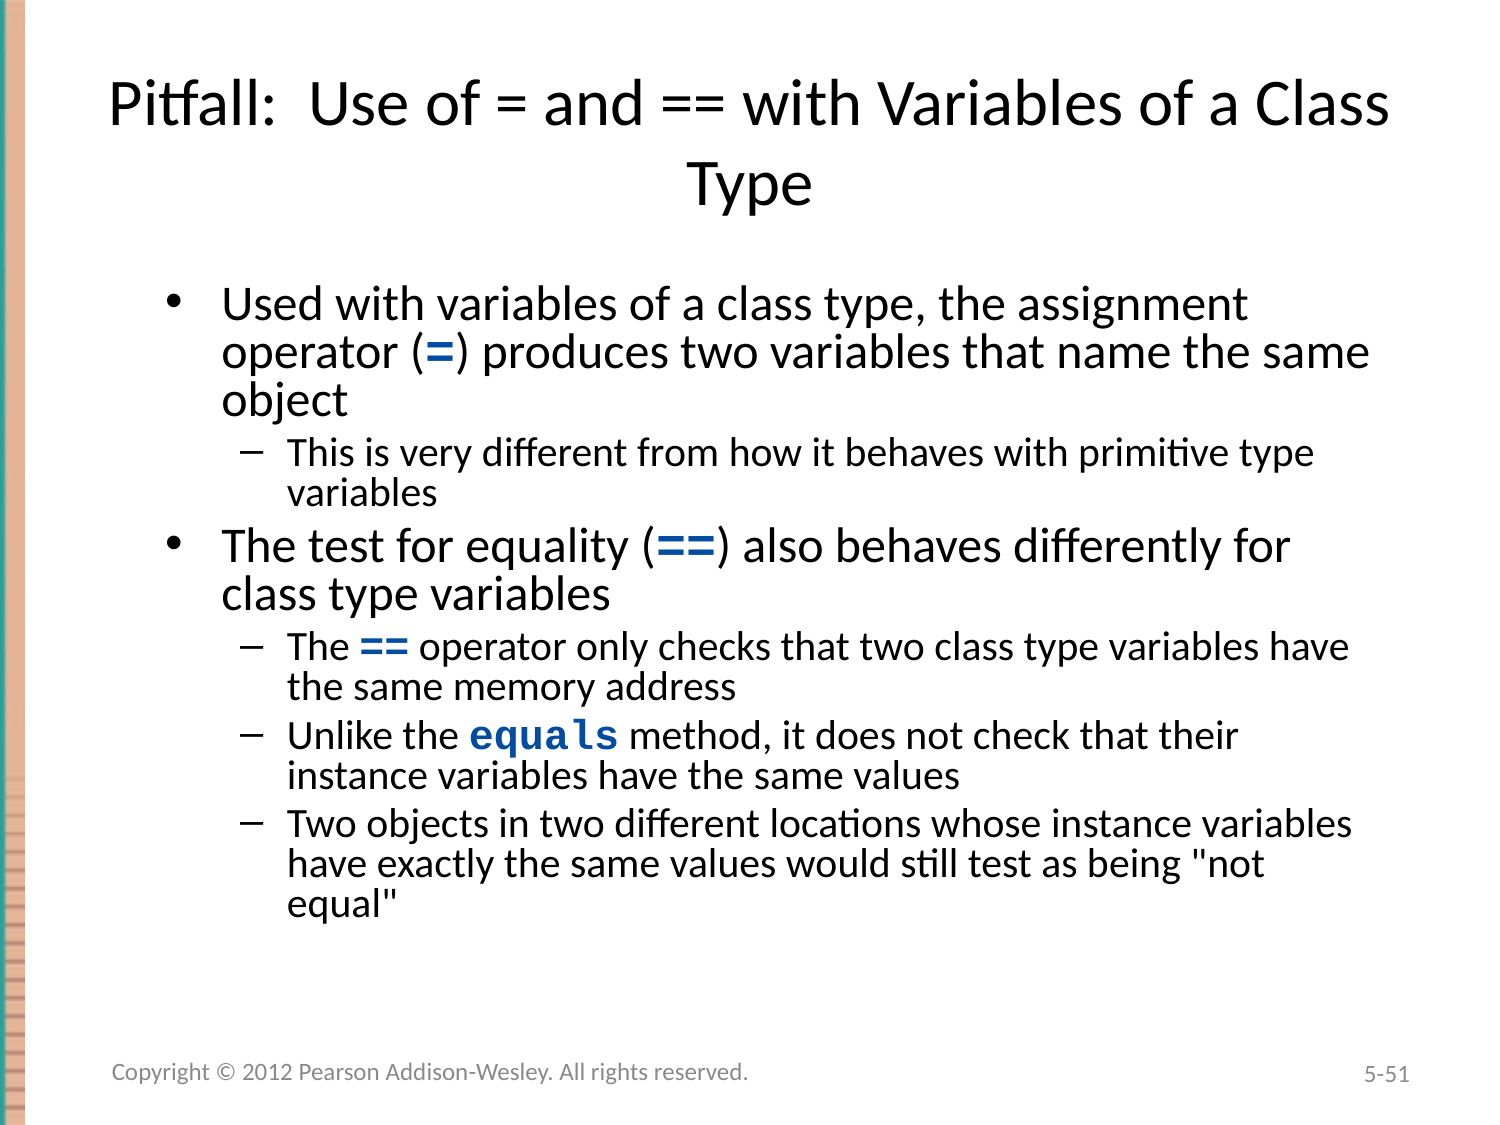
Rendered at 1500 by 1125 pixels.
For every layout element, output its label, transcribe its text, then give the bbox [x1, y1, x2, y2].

title Pitfall: Use of = and == with Variables of a Class Type [74, 44, 1426, 233]
list Used with variables of a class type, the assignment operator (=) produces two variables that name the same object This is very different from how it behaves with primitive type variables The test for equality (==) also behaves differently for class type variables The == operator only checks that two class type variables have the same memory address Unlike the equals method, it does not check that their instance variables have the same values Two objects in two different locations whose instance variables have exactly the same values would still test as being "not equal" [149, 274, 1388, 1001]
slide_number 5-51 [1074, 1042, 1425, 1103]
footer Copyright © 2012 Pearson Addison-Wesley. All rights reserved. [75, 1040, 788, 1100]
picture [0, 0, 25, 1125]
